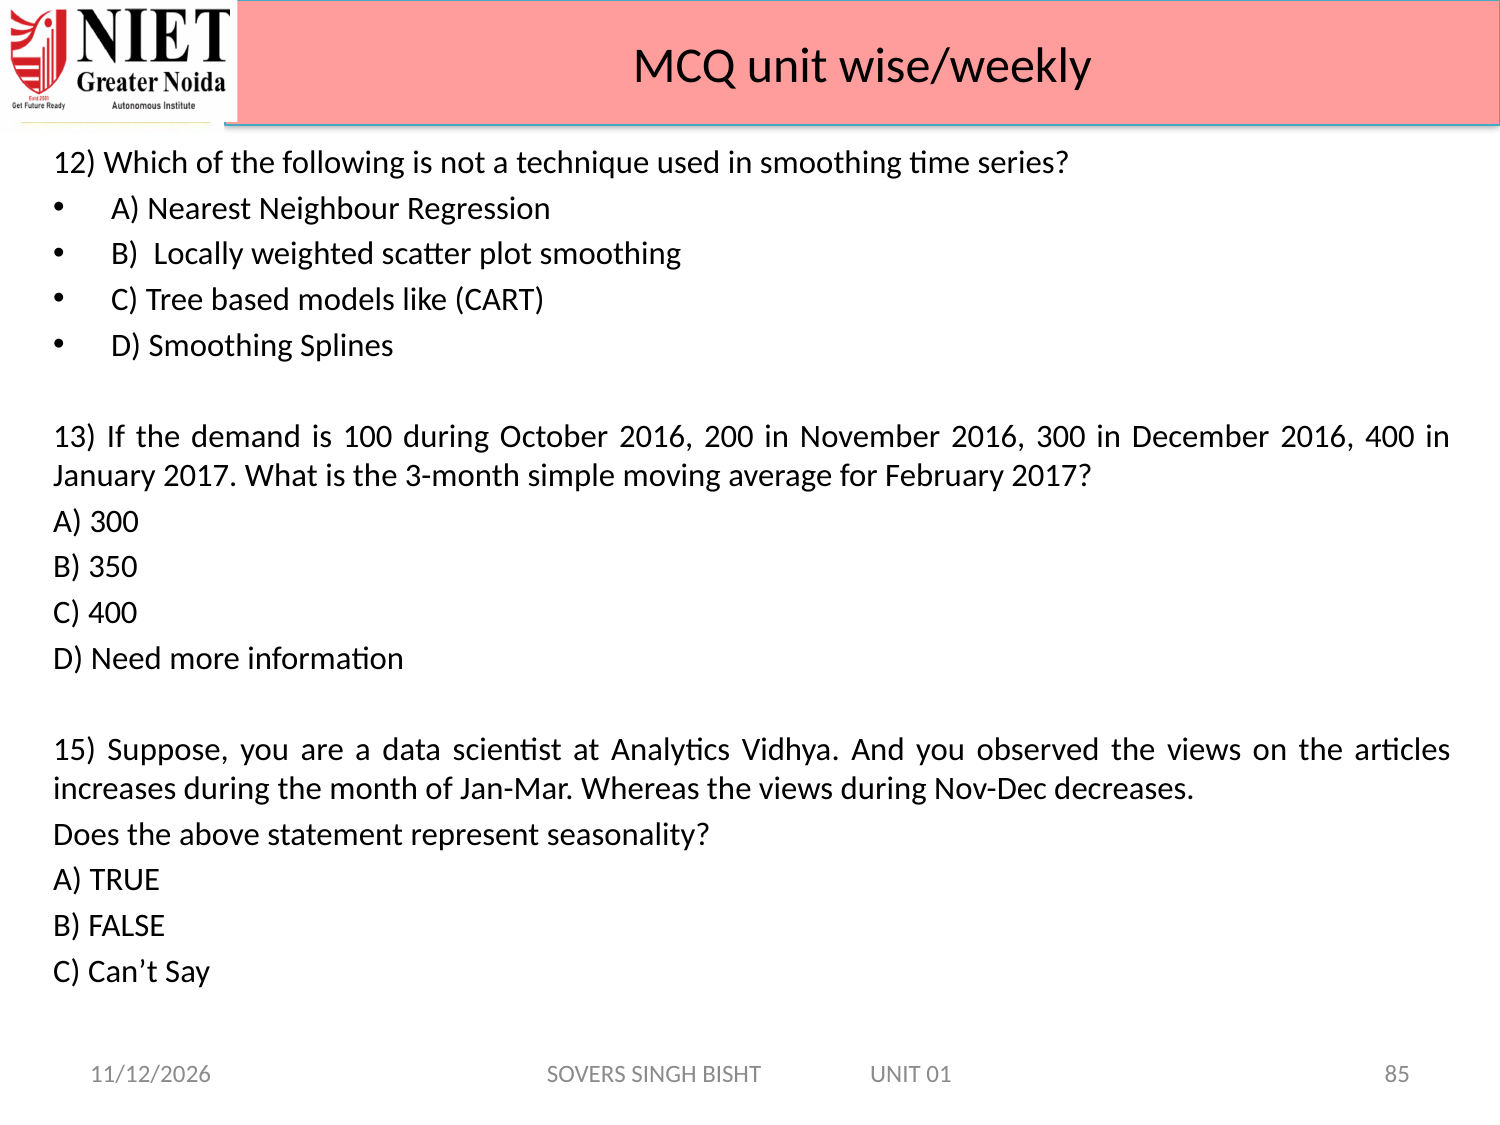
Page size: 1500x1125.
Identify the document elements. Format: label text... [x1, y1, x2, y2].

text_box MCQ unit wise/weekly [239, 0, 1500, 126]
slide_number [75, 1042, 425, 1103]
picture [0, 0, 238, 134]
slide_number 85 [1074, 1042, 1425, 1103]
list 12) Which of the following is not a technique used in smoothing time series? A) Nearest Neighbour Regression B) Locally weighted scatter plot smoothing C) Tree based models like (CART) D) Smoothing Splines 13) If the demand is 100 during October 2016, 200 in November 2016, 300 in December 2016, 400 in January 2017. What is the 3-month simple moving average for February 2017? A) 300 B) 350 C) 400 D) Need more information 15) Suppose, you are a data scientist at Analytics Vidhya. And you observed the views on the articles increases during the month of Jan-Mar. Whereas the views during Nov-Dec decreases. Does the above statement represent seasonality? A) TRUE B) FALSE C) Can’t Say [38, 133, 1467, 1005]
footer SOVERS SINGH BISHT UNIT 01 [512, 1042, 988, 1103]
